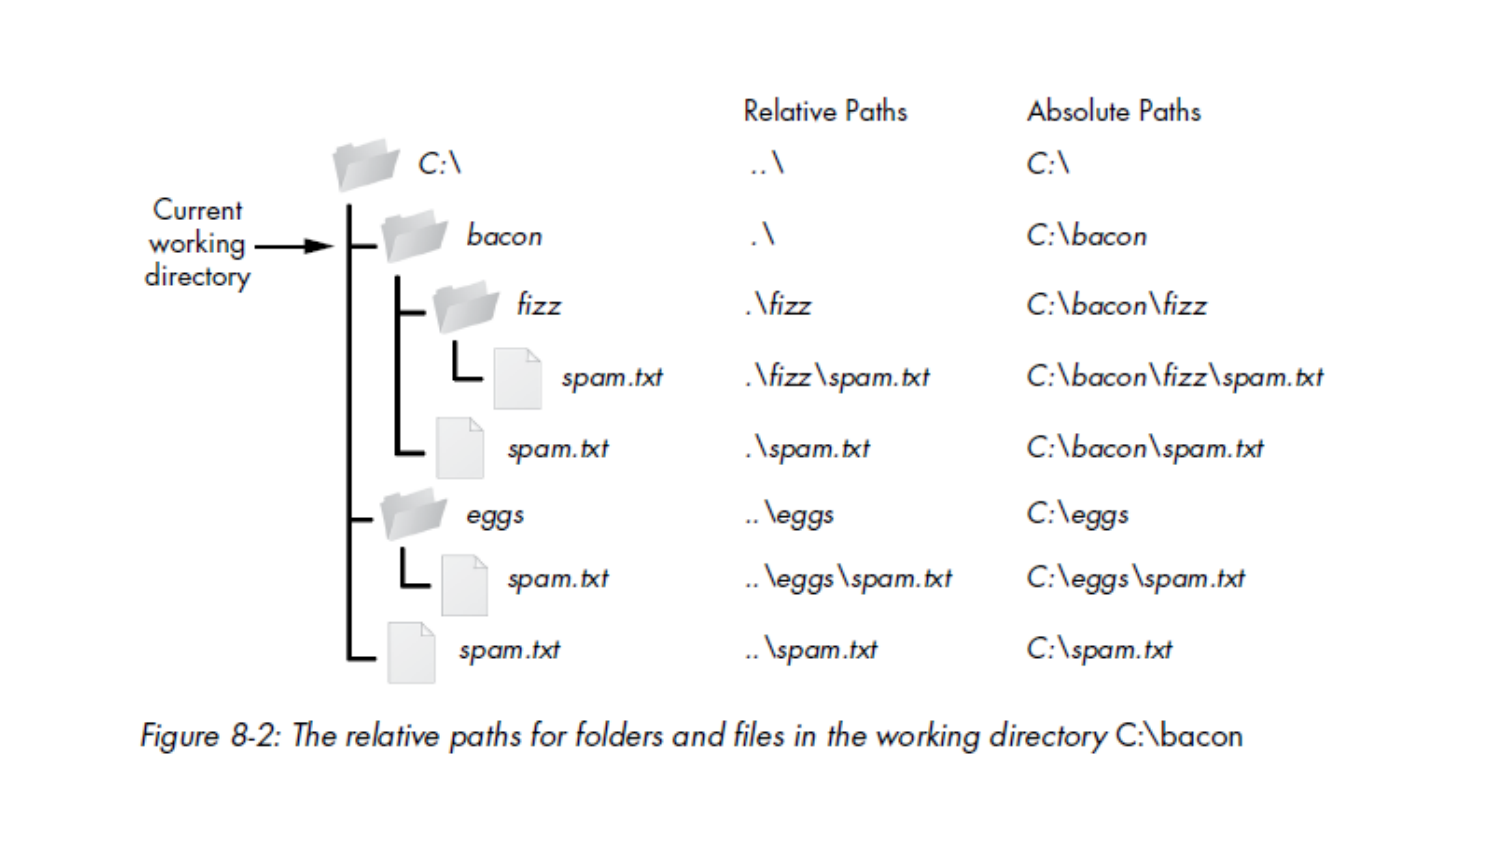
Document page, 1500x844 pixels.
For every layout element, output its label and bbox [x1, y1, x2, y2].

picture [116, 81, 1360, 774]
